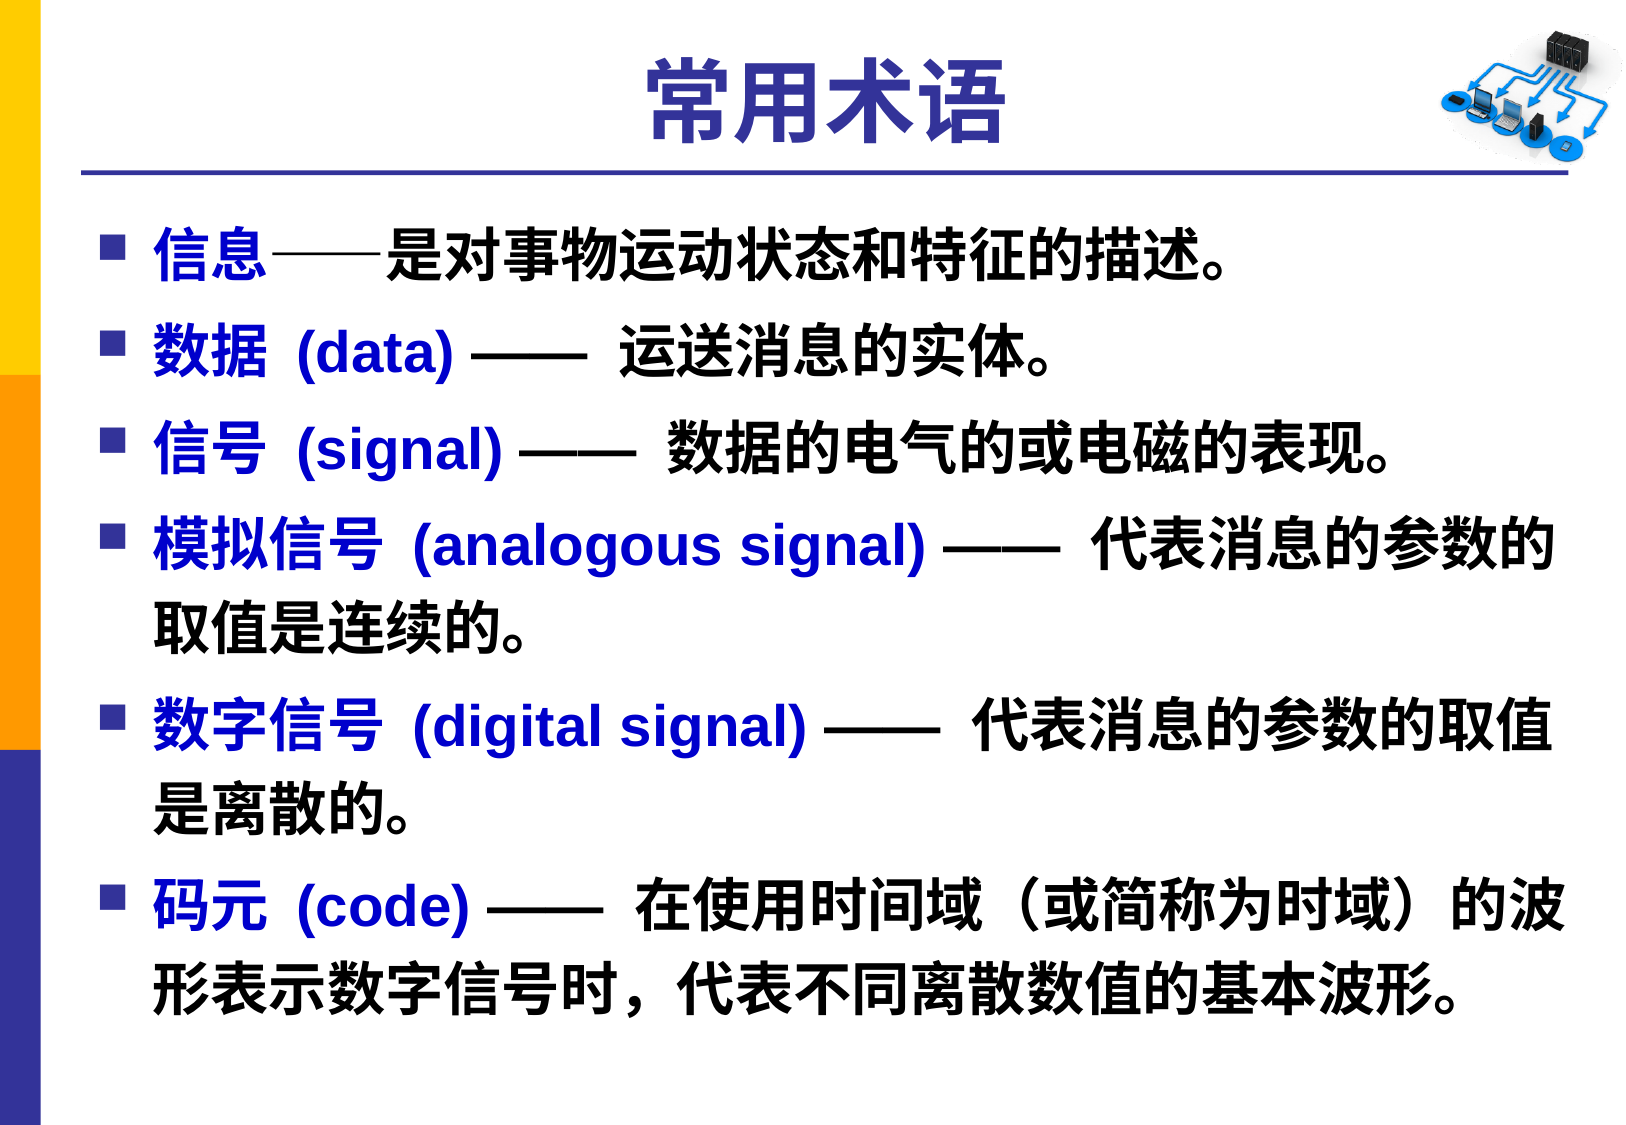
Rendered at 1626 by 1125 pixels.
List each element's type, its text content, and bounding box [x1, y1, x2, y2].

title 常用术语 [81, 30, 1569, 161]
picture [1438, 30, 1624, 165]
list 信息——是对事物运动状态和特征的描述。 数据 (data) —— 运送消息的实体。 信号 (signal) —— 数据的电气的或电磁的表现。 模拟信号 (analogous signal) —— 代表消息的参数的取值是连续的。 数字信号 (digital signal) —— 代表消息的参数的取值是离散的。 码元 (code) —— 在使用时间域（或简称为时域）的波形表示数字信号时，代表不同离散数值的基本波形。 [81, 196, 1625, 1006]
